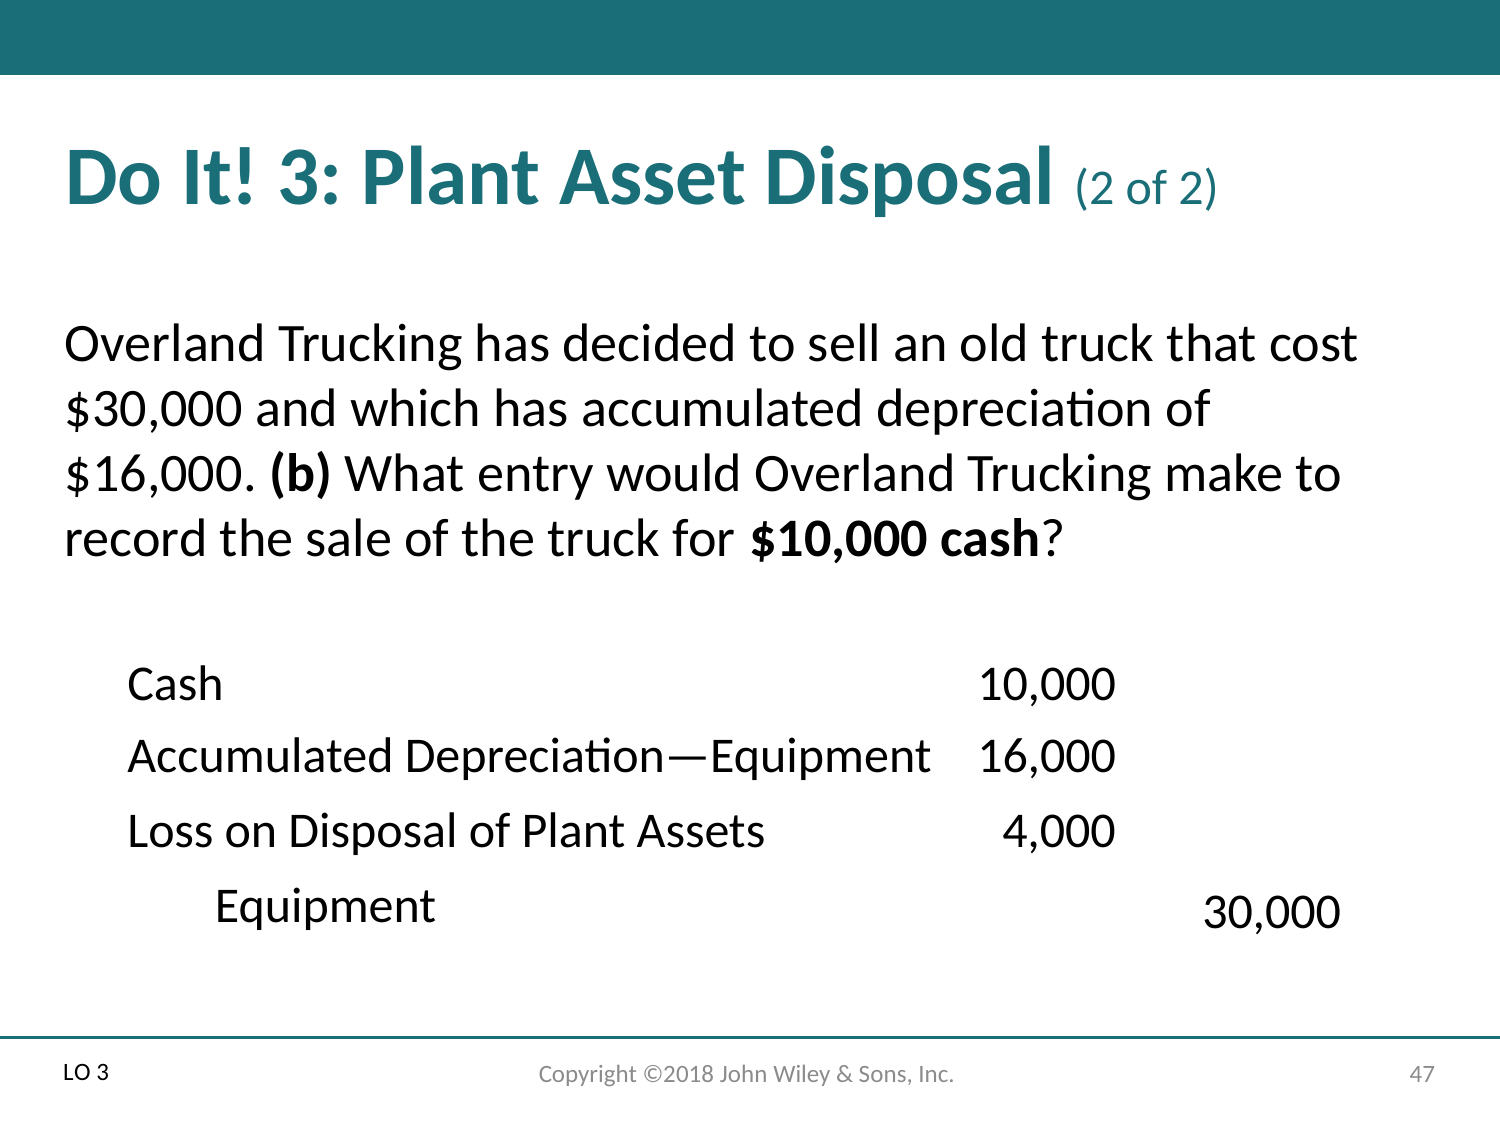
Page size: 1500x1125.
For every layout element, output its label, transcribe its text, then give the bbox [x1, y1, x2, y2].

title Do It! 3: Plant Asset Disposal (2 of 2) [50, 125, 1450, 250]
list Cash [112, 650, 263, 710]
slide_number 47 [1059, 1042, 1450, 1103]
list 30,000 [1187, 877, 1363, 938]
list Loss on Disposal of Plant Assets [112, 797, 788, 858]
list Overland Trucking has decided to sell an old truck that cost $30,000 and which has accumulated depreciation of $16,000. (b) What entry would Overland Trucking make to record the sale of the truck for $10,000 cash? [50, 299, 1413, 575]
list 10,000 [962, 650, 1147, 710]
list Equipment [200, 872, 475, 933]
footer Copyright ©2018 John Wiley & Sons, Inc. [496, 1042, 1004, 1103]
list Accumulated Depreciation—Equipment [112, 722, 962, 783]
list 16,000 [962, 722, 1150, 783]
list L O 3 [48, 1042, 142, 1103]
list 4,000 [987, 797, 1150, 858]
